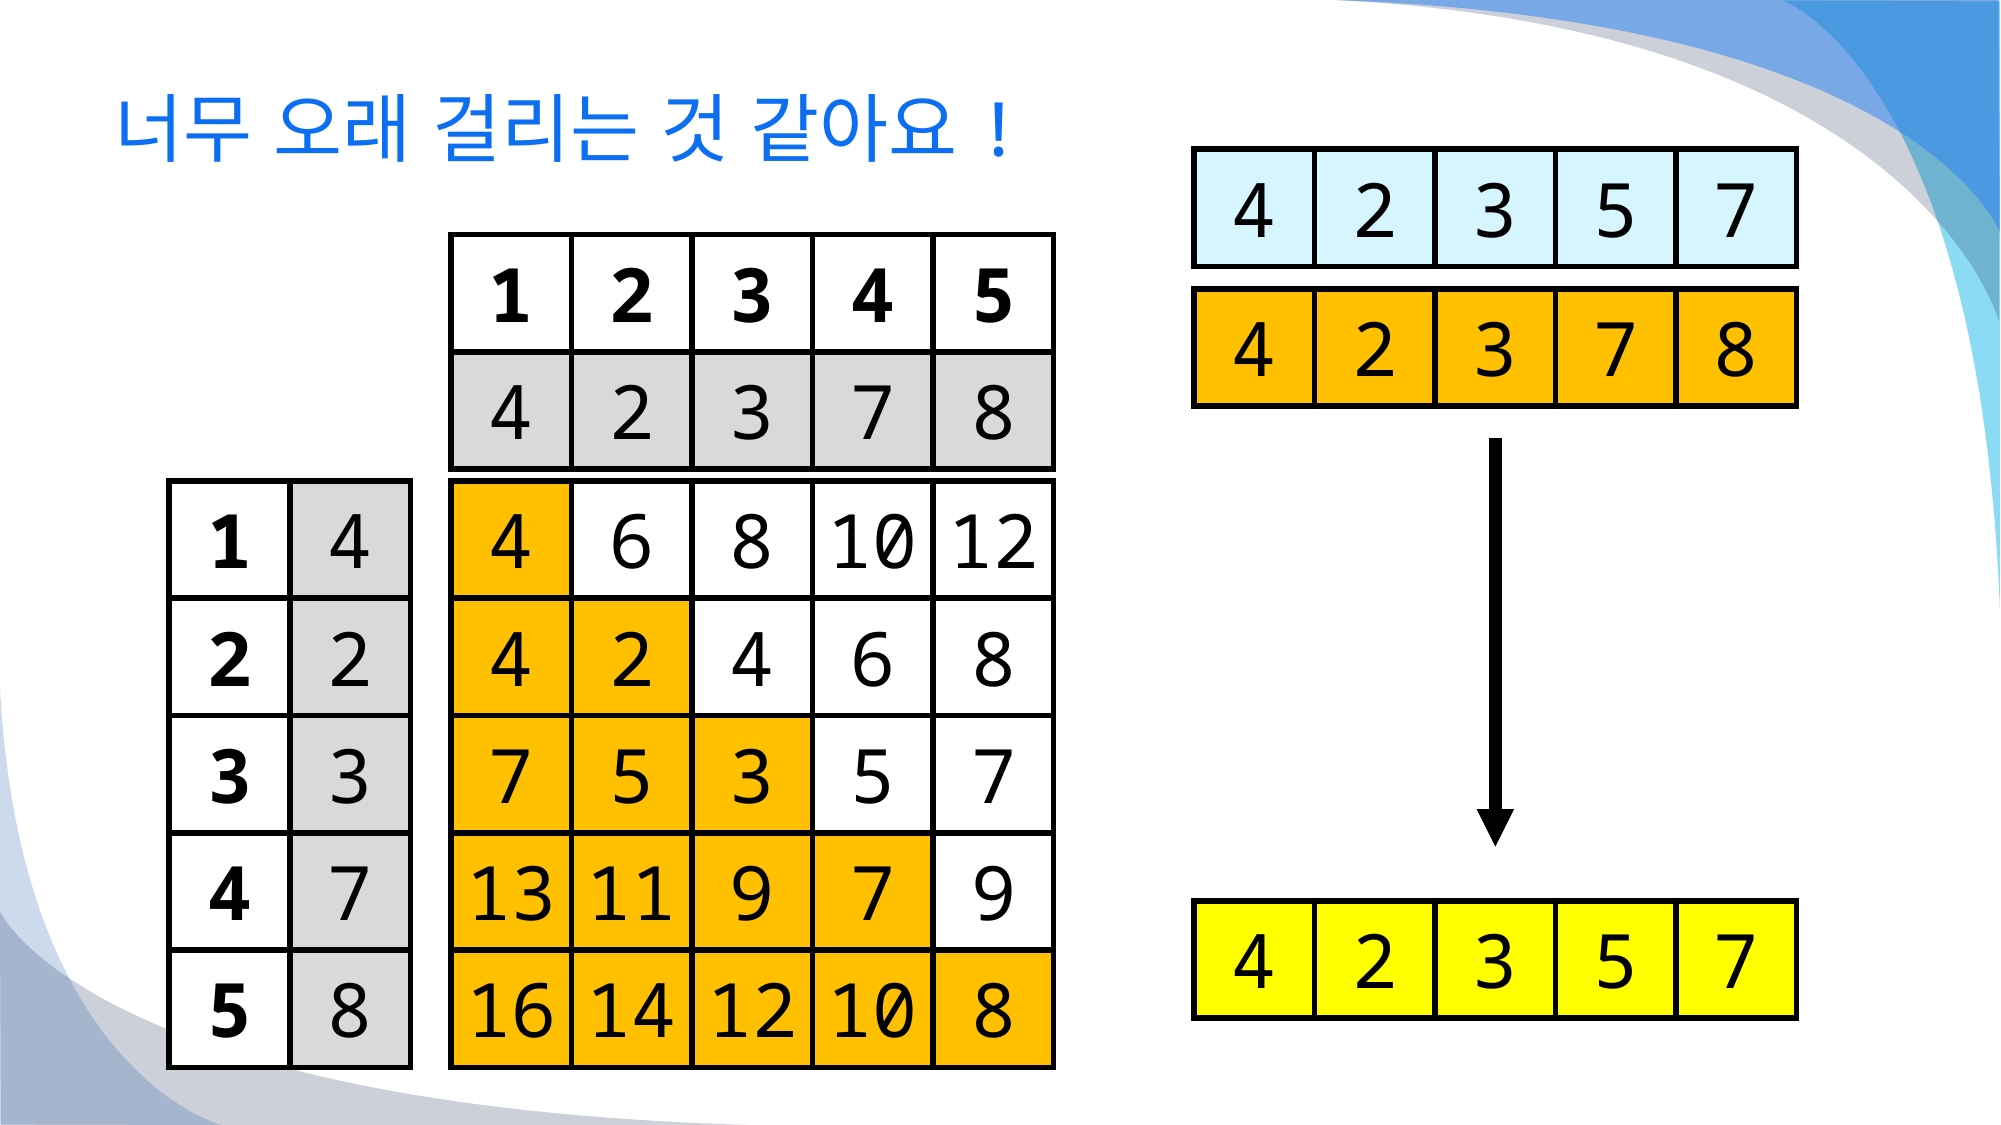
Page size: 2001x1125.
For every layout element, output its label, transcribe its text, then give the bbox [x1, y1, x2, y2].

table_header 5 [1558, 904, 1673, 1015]
table_header 4 [815, 237, 930, 349]
table_cell 7 [815, 836, 930, 947]
table_cell 6 [815, 601, 930, 713]
table_cell 9 [936, 836, 1051, 947]
table_header 2 [1317, 152, 1432, 264]
table_cell 4 [454, 355, 569, 466]
table_cell 5 [172, 953, 287, 1065]
table_header 5 [936, 237, 1051, 349]
table_header 3 [1438, 904, 1553, 1015]
table_cell 4 [172, 836, 287, 947]
table_cell 4 [454, 601, 569, 713]
table_header 10 [815, 484, 930, 595]
table_header 2 [1317, 292, 1432, 403]
table_header 2 [574, 237, 689, 349]
table_header 3 [695, 237, 810, 349]
table_cell 7 [815, 355, 930, 466]
table_header 3 [1438, 152, 1553, 264]
table_cell 3 [695, 718, 810, 830]
table_header 6 [574, 484, 689, 595]
table_header 2 [1317, 904, 1432, 1015]
table_header 4 [293, 484, 408, 595]
table_header 4 [454, 484, 569, 595]
table_cell 13 [454, 836, 569, 947]
table_cell 10 [815, 953, 930, 1065]
table_header 3 [1438, 292, 1553, 403]
table_header 4 [1197, 152, 1312, 264]
table_cell 7 [293, 836, 408, 947]
table_header 8 [1679, 292, 1794, 403]
table_cell 8 [293, 953, 408, 1065]
table_header 1 [172, 484, 287, 595]
table_cell 16 [454, 953, 569, 1065]
table_cell 7 [454, 718, 569, 830]
table_cell 4 [695, 601, 810, 713]
table_cell 7 [936, 718, 1051, 830]
table_cell 3 [172, 718, 287, 830]
table_cell 9 [695, 836, 810, 947]
table_cell 14 [574, 953, 689, 1065]
table_cell 8 [936, 355, 1051, 466]
table_cell 2 [574, 355, 689, 466]
table_cell 3 [293, 718, 408, 830]
title 너무 오래 걸리는 것 같아요! [99, 50, 1900, 202]
table_header 7 [1679, 152, 1794, 264]
table_header 5 [1558, 152, 1673, 264]
table_cell 2 [172, 601, 287, 713]
table_header 8 [695, 484, 810, 595]
table_cell 5 [574, 718, 689, 830]
table_header 4 [1197, 904, 1312, 1015]
table_cell 3 [695, 355, 810, 466]
table_header 12 [936, 484, 1051, 595]
table_header 7 [1558, 292, 1673, 403]
table_cell 8 [936, 601, 1051, 713]
table_cell 5 [815, 718, 930, 830]
table_cell 11 [574, 836, 689, 947]
table_header 4 [1197, 292, 1312, 403]
table_cell 8 [936, 953, 1051, 1065]
table_cell 12 [695, 953, 810, 1065]
table_cell 2 [574, 601, 689, 713]
table_cell 2 [293, 601, 408, 713]
table_header 7 [1679, 904, 1794, 1015]
table_header 1 [454, 237, 569, 349]
